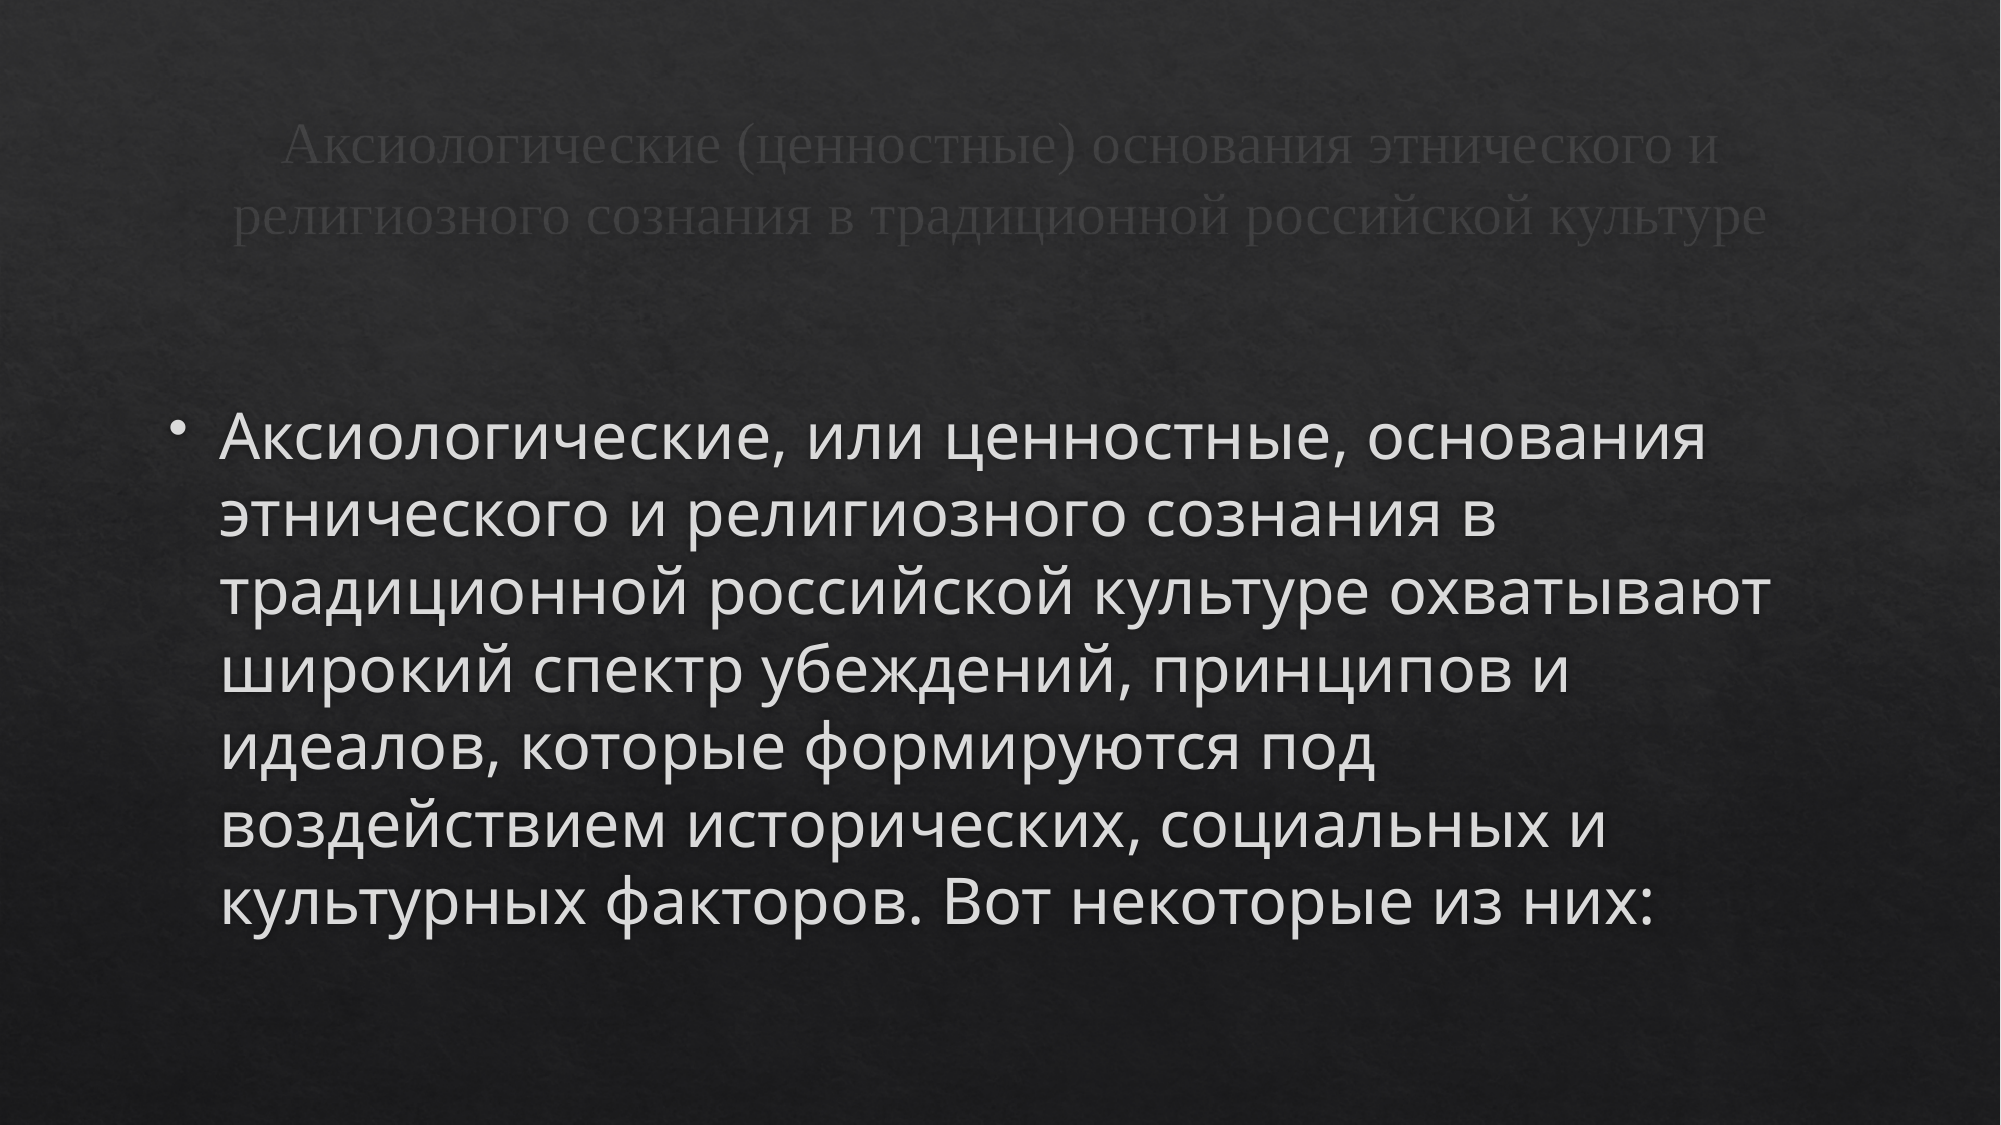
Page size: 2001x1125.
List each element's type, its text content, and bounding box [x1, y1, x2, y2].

title Аксиологические (ценностные) основания этнического и религиозного сознания в традиционной российской культуре [150, 95, 1850, 255]
list Аксиологические, или ценностные, основания этнического и религиозного сознания в традиционной российской культуре охватывают широкий спектр убеждений, принципов и идеалов, которые формируются под воздействием исторических, социальных и культурных факторов. Вот некоторые из них: [149, 284, 1849, 950]
